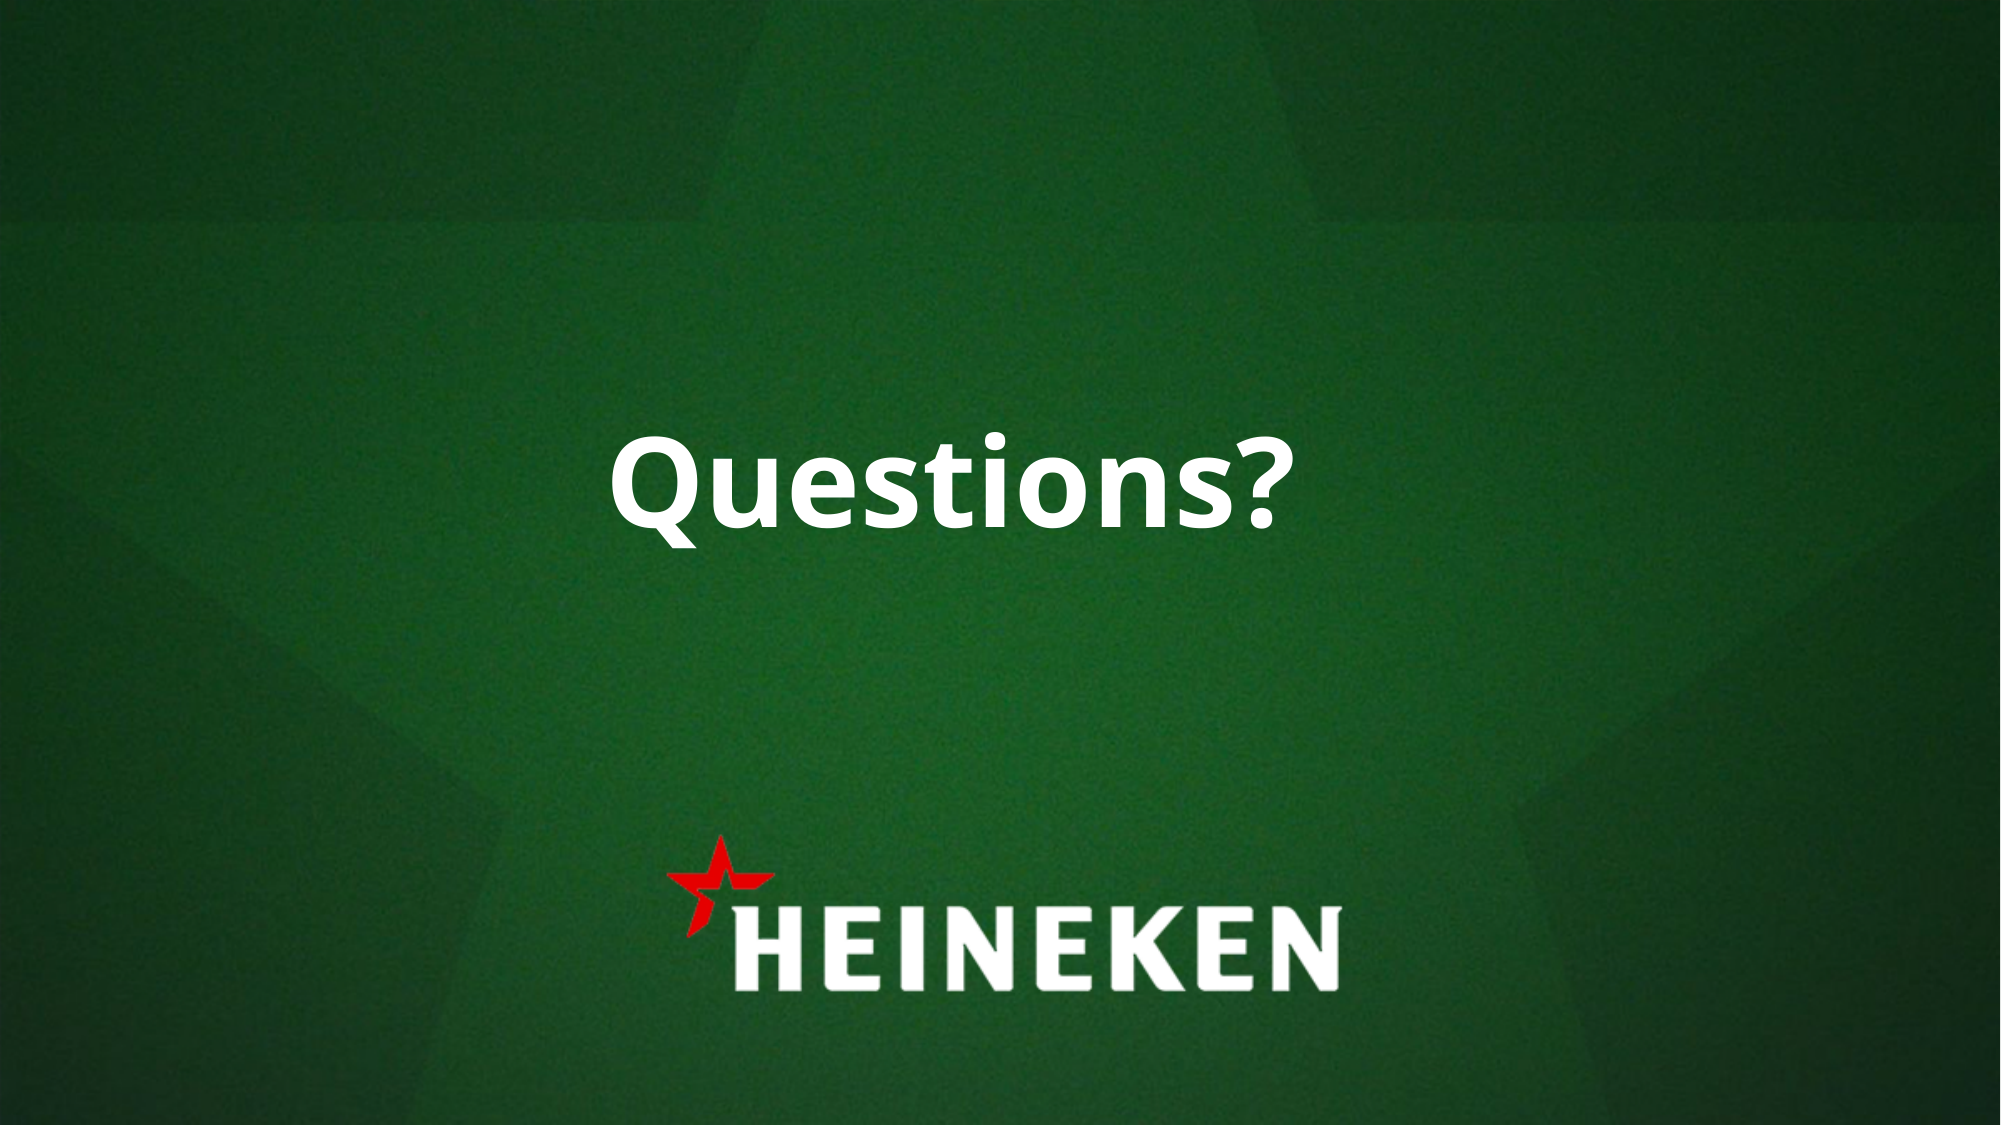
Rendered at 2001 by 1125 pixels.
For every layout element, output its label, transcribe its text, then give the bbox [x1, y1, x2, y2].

title Questions? [270, 198, 1730, 563]
picture [0, 0, 2001, 1125]
